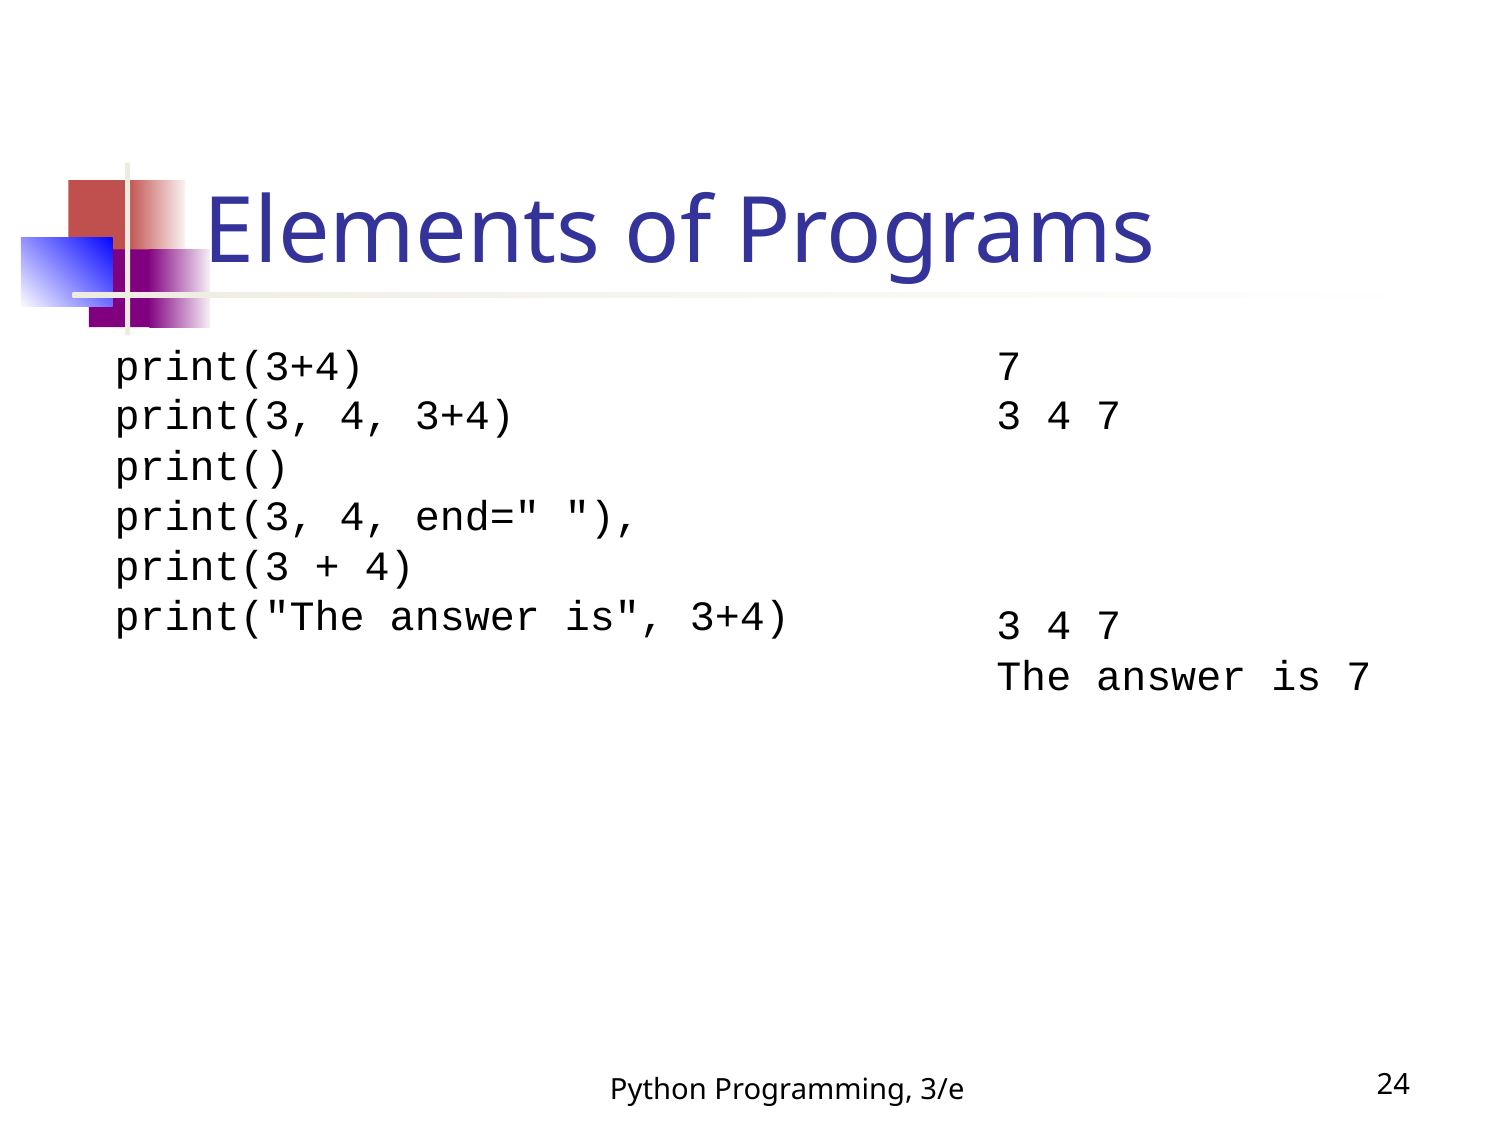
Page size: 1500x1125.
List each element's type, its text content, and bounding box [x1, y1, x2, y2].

text_box Elements of Programs [188, 101, 1467, 289]
text_box 7 3 4 7 3 4 7 The answer is 7 [981, 331, 1425, 1006]
text_box print(3+4) print(3, 4, 3+4) print() print(3, 4, end=" "), print(3 + 4) print("The answer is", 3+4) [99, 331, 900, 1006]
text_box 24 [1112, 1037, 1425, 1113]
text_box Python Programming, 3/e [549, 1037, 1025, 1113]
